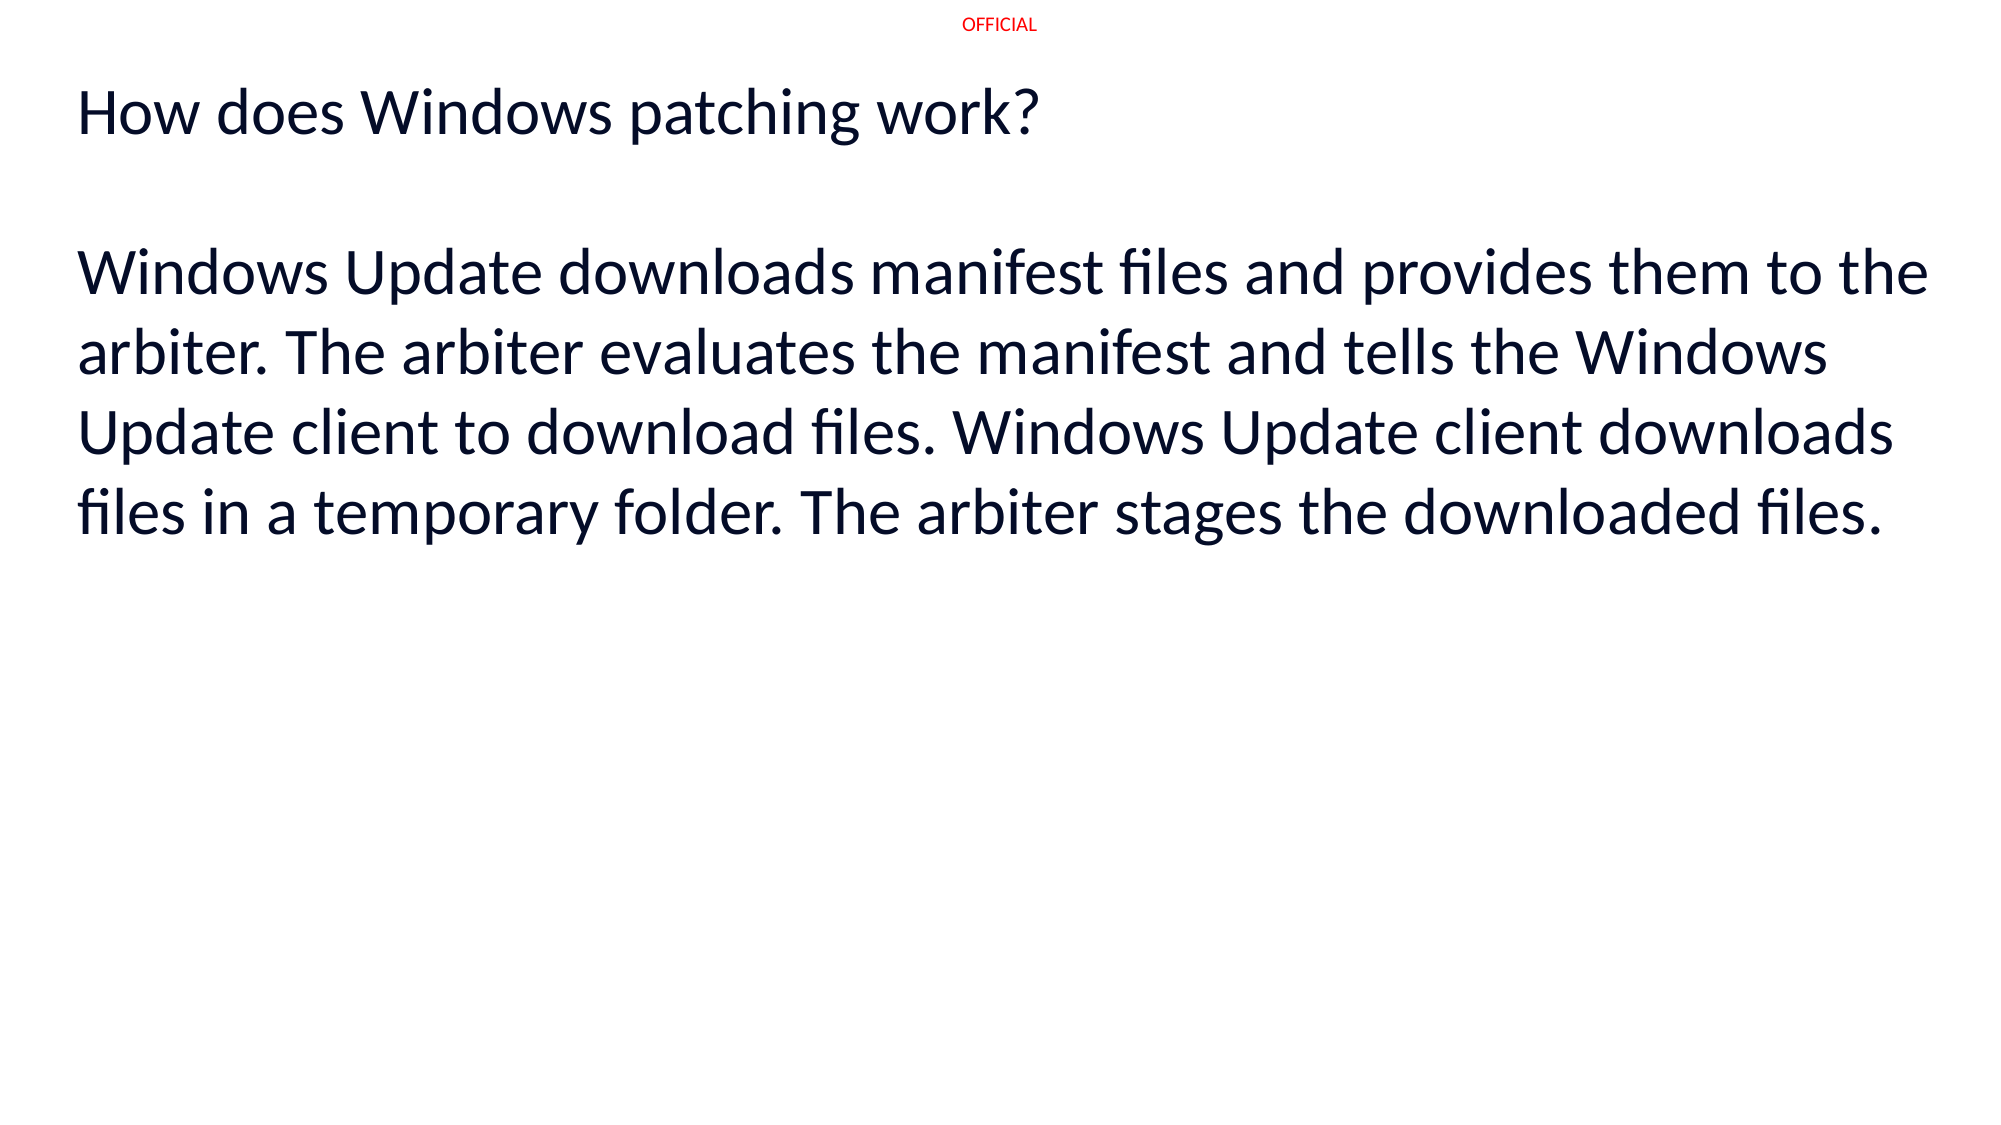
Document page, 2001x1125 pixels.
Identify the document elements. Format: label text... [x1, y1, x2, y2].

text_box How does Windows patching work? Windows Update downloads manifest files and provides them to the arbiter. The arbiter evaluates the manifest and tells the Windows Update client to download files. Windows Update client downloads files in a temporary folder. The arbiter stages the downloaded files. [62, 60, 1954, 556]
